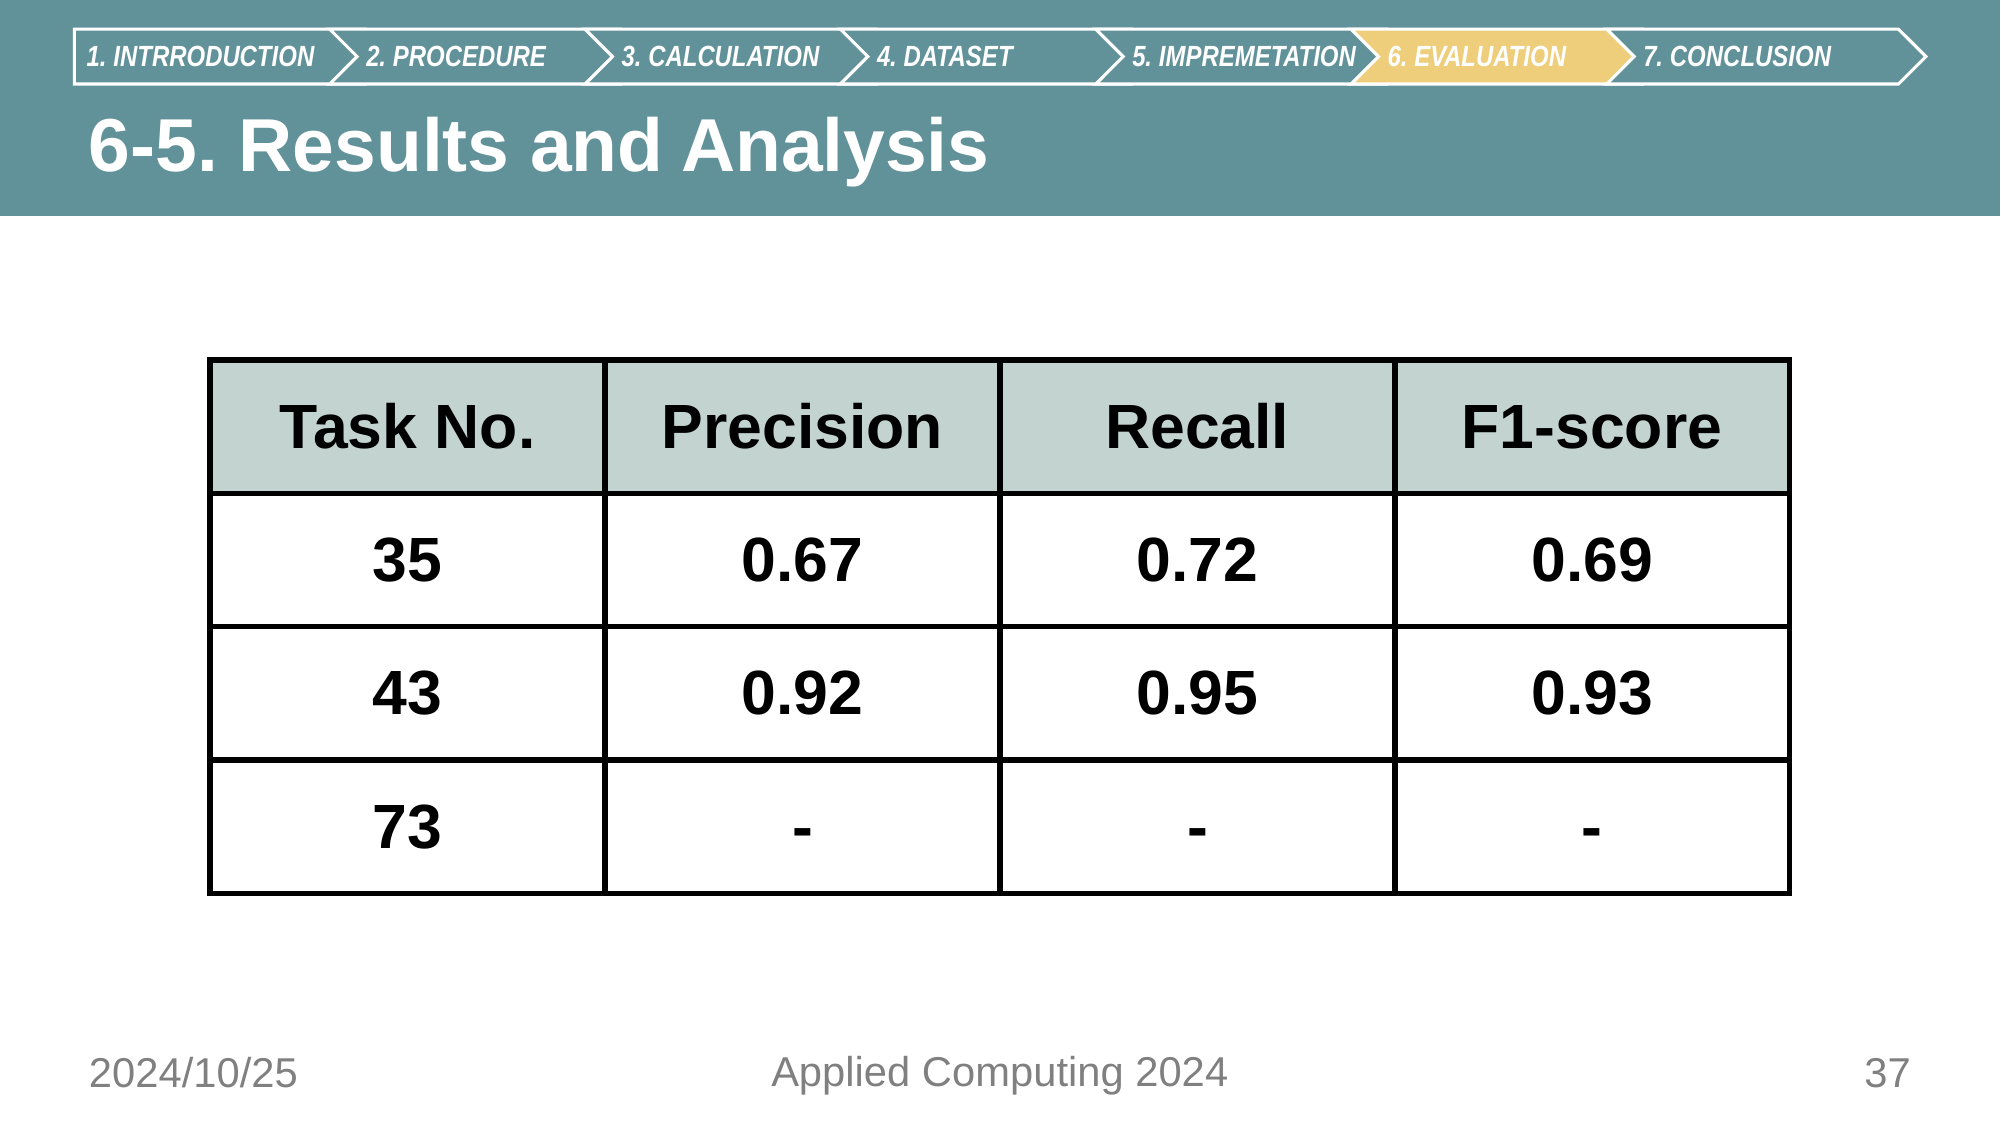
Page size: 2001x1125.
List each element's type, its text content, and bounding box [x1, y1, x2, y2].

table_cell 0.93 [1398, 629, 1787, 757]
table_header Task No. [213, 363, 602, 491]
table_header Precision [608, 363, 997, 491]
text_box [0, 0, 2000, 217]
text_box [74, 29, 1926, 85]
table_cell 0.95 [1003, 629, 1392, 757]
text_box 6-5. Results and Analysis [73, 85, 1926, 216]
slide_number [74, 1041, 524, 1102]
table_cell 73 [213, 763, 602, 891]
table_header Recall [1003, 363, 1392, 491]
slide_number 37 [1475, 1041, 1926, 1102]
table_cell 43 [213, 629, 602, 757]
table_cell - [1398, 763, 1787, 891]
table_cell 35 [213, 496, 602, 624]
table_header F1-score [1398, 363, 1787, 491]
footer Applied Computing 2024 [624, 1039, 1376, 1102]
table_cell 0.69 [1398, 496, 1787, 624]
table_cell 0.92 [608, 629, 997, 757]
table_cell - [1003, 763, 1392, 891]
table_cell 0.67 [608, 496, 997, 624]
table_cell - [608, 763, 997, 891]
table_cell 0.72 [1003, 496, 1392, 624]
